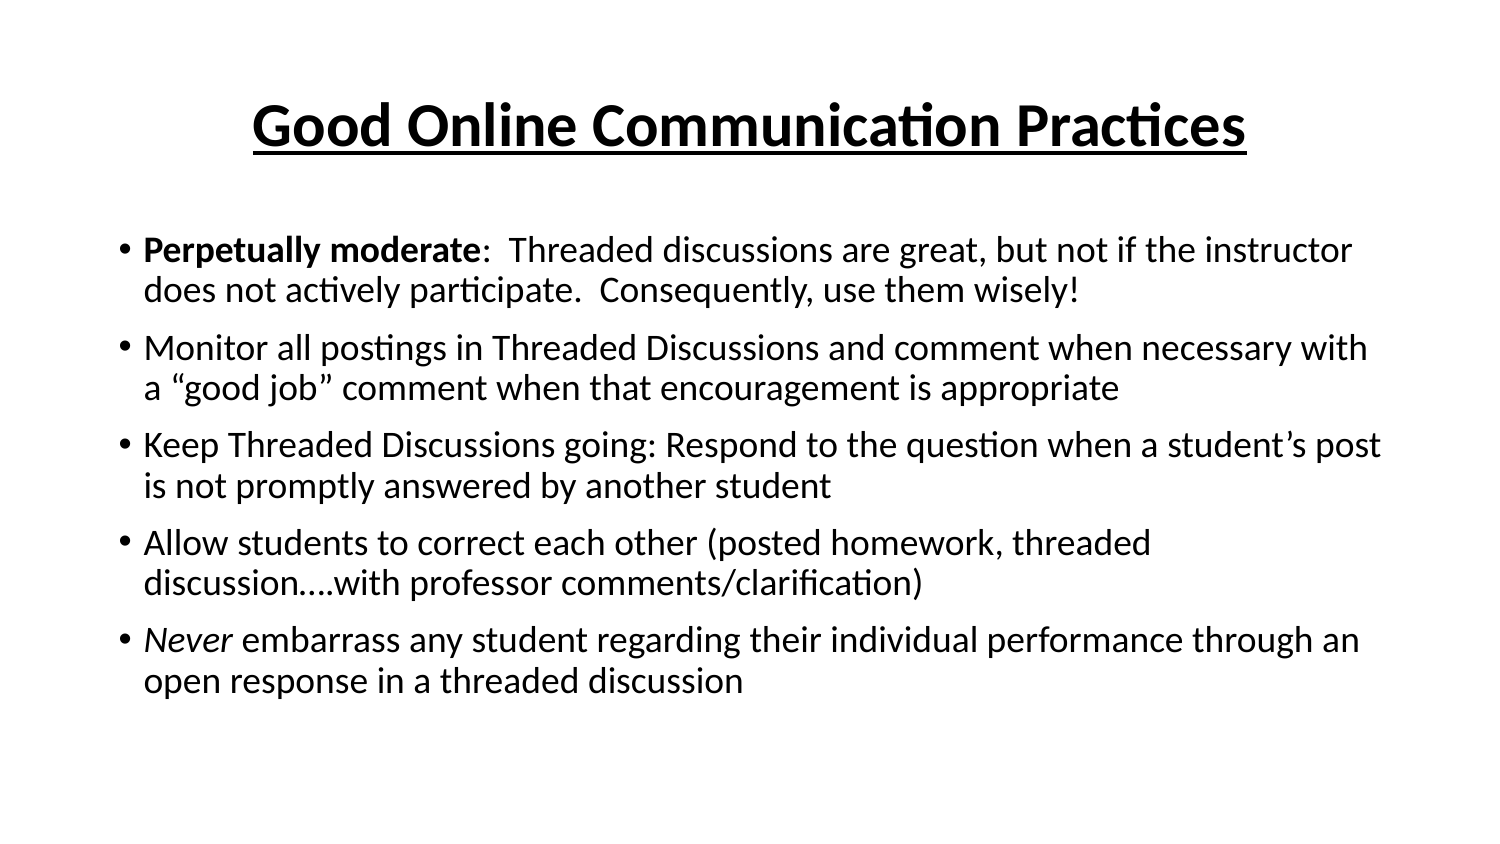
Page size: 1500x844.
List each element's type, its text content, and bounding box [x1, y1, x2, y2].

title Good Online Communication Practices [103, 44, 1397, 208]
list Perpetually moderate: Threaded discussions are great, but not if the instructor does not actively participate. Consequently, use them wisely! Monitor all postings in Threaded Discussions and comment when necessary with a “good job” comment when that encouragement is appropriate Keep Threaded Discussions going: Respond to the question when a student’s post is not promptly answered by another student Allow students to correct each other (posted homework, threaded discussion….with professor comments/clarification) Never embarrass any student regarding their individual performance through an open response in a threaded discussion [103, 224, 1397, 760]
